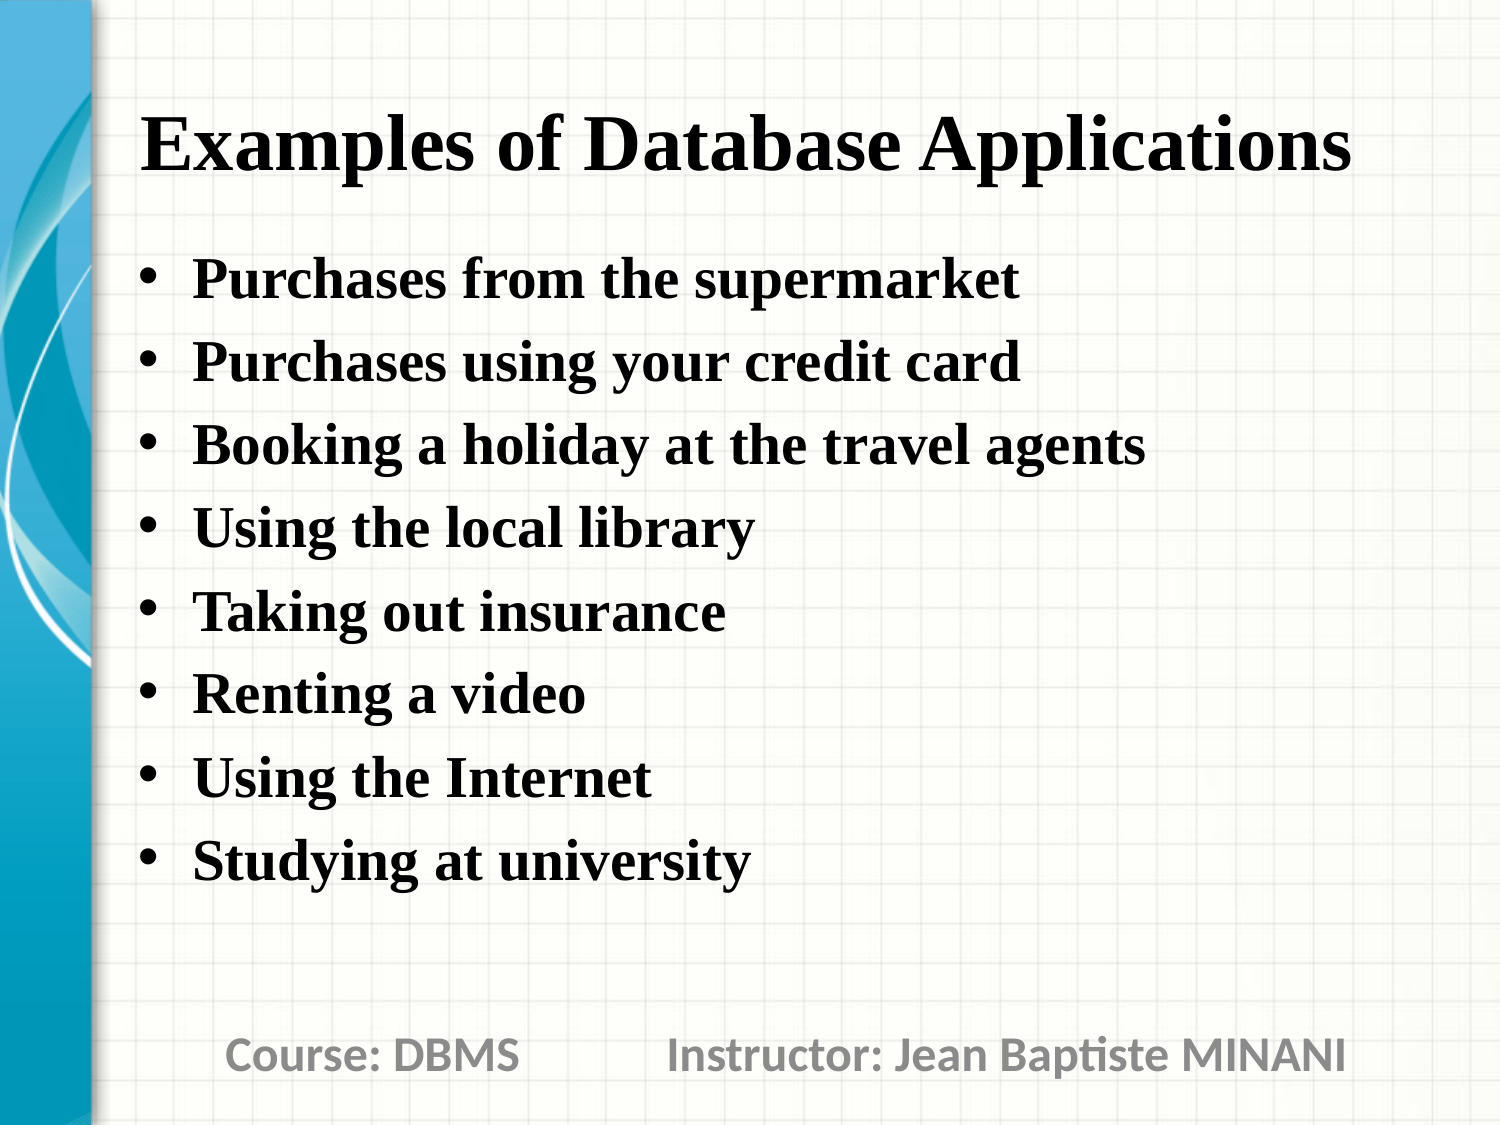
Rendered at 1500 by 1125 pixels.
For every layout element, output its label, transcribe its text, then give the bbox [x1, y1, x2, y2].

picture [0, 0, 1500, 1125]
footer Course: DBMS Instructor: Jean Baptiste MINANI [122, 999, 1450, 1103]
title Examples of Database Applications [125, 44, 1450, 232]
list Purchases from the supermarket Purchases using your credit card Booking a holiday at the travel agents Using the local library Taking out insurance Renting a video Using the Internet Studying at university [122, 231, 1391, 907]
